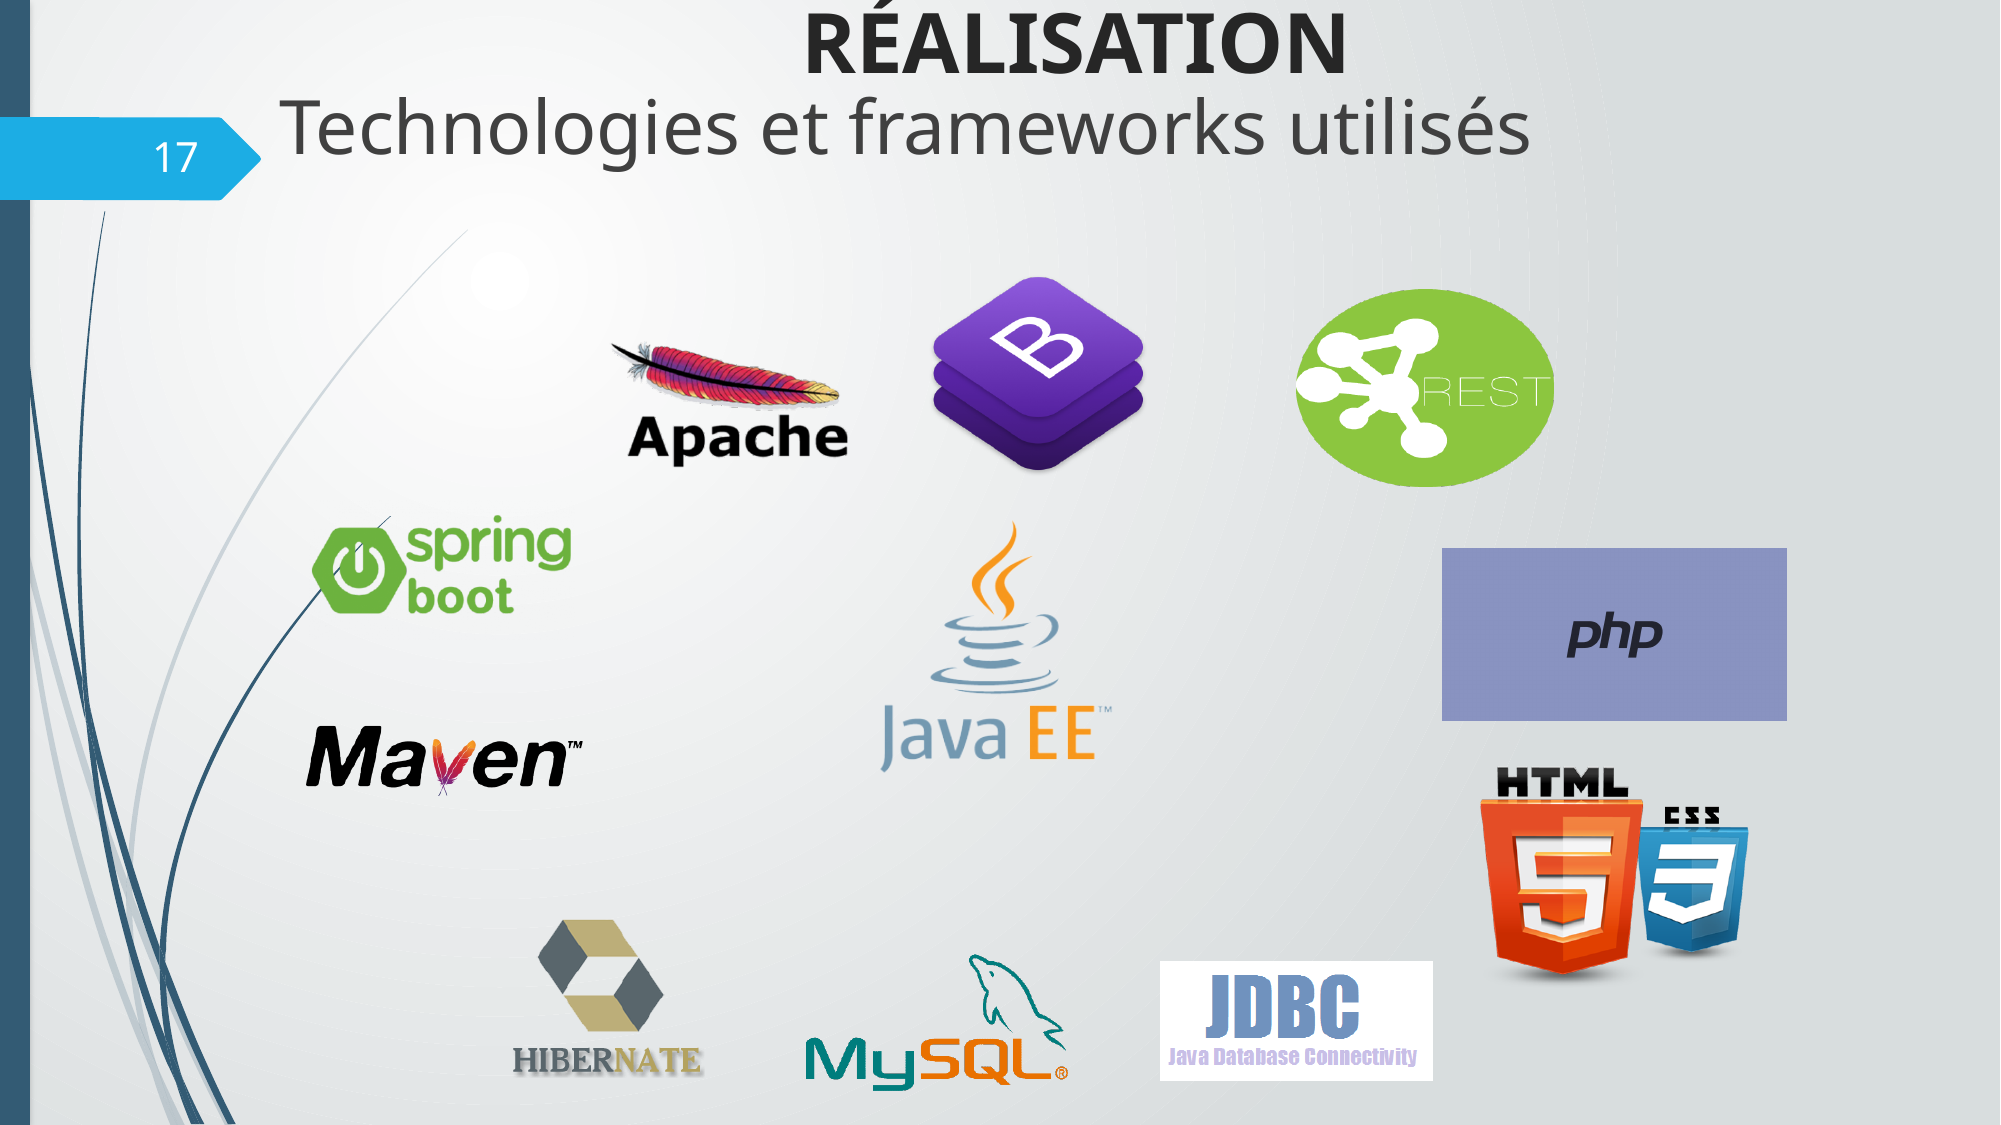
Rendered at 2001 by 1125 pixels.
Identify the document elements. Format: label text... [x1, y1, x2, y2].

picture [915, 270, 1161, 477]
picture [1295, 289, 1554, 488]
picture [1441, 548, 1787, 722]
text_box Réalisation [441, 0, 1712, 112]
picture [1159, 961, 1433, 1081]
picture [309, 301, 1154, 814]
picture [805, 954, 1068, 1091]
text_box Technologies et frameworks utilisés [264, 71, 1889, 206]
slide_number 17 [87, 129, 216, 190]
picture [299, 723, 584, 796]
picture [1459, 758, 1769, 988]
picture [512, 918, 705, 1079]
